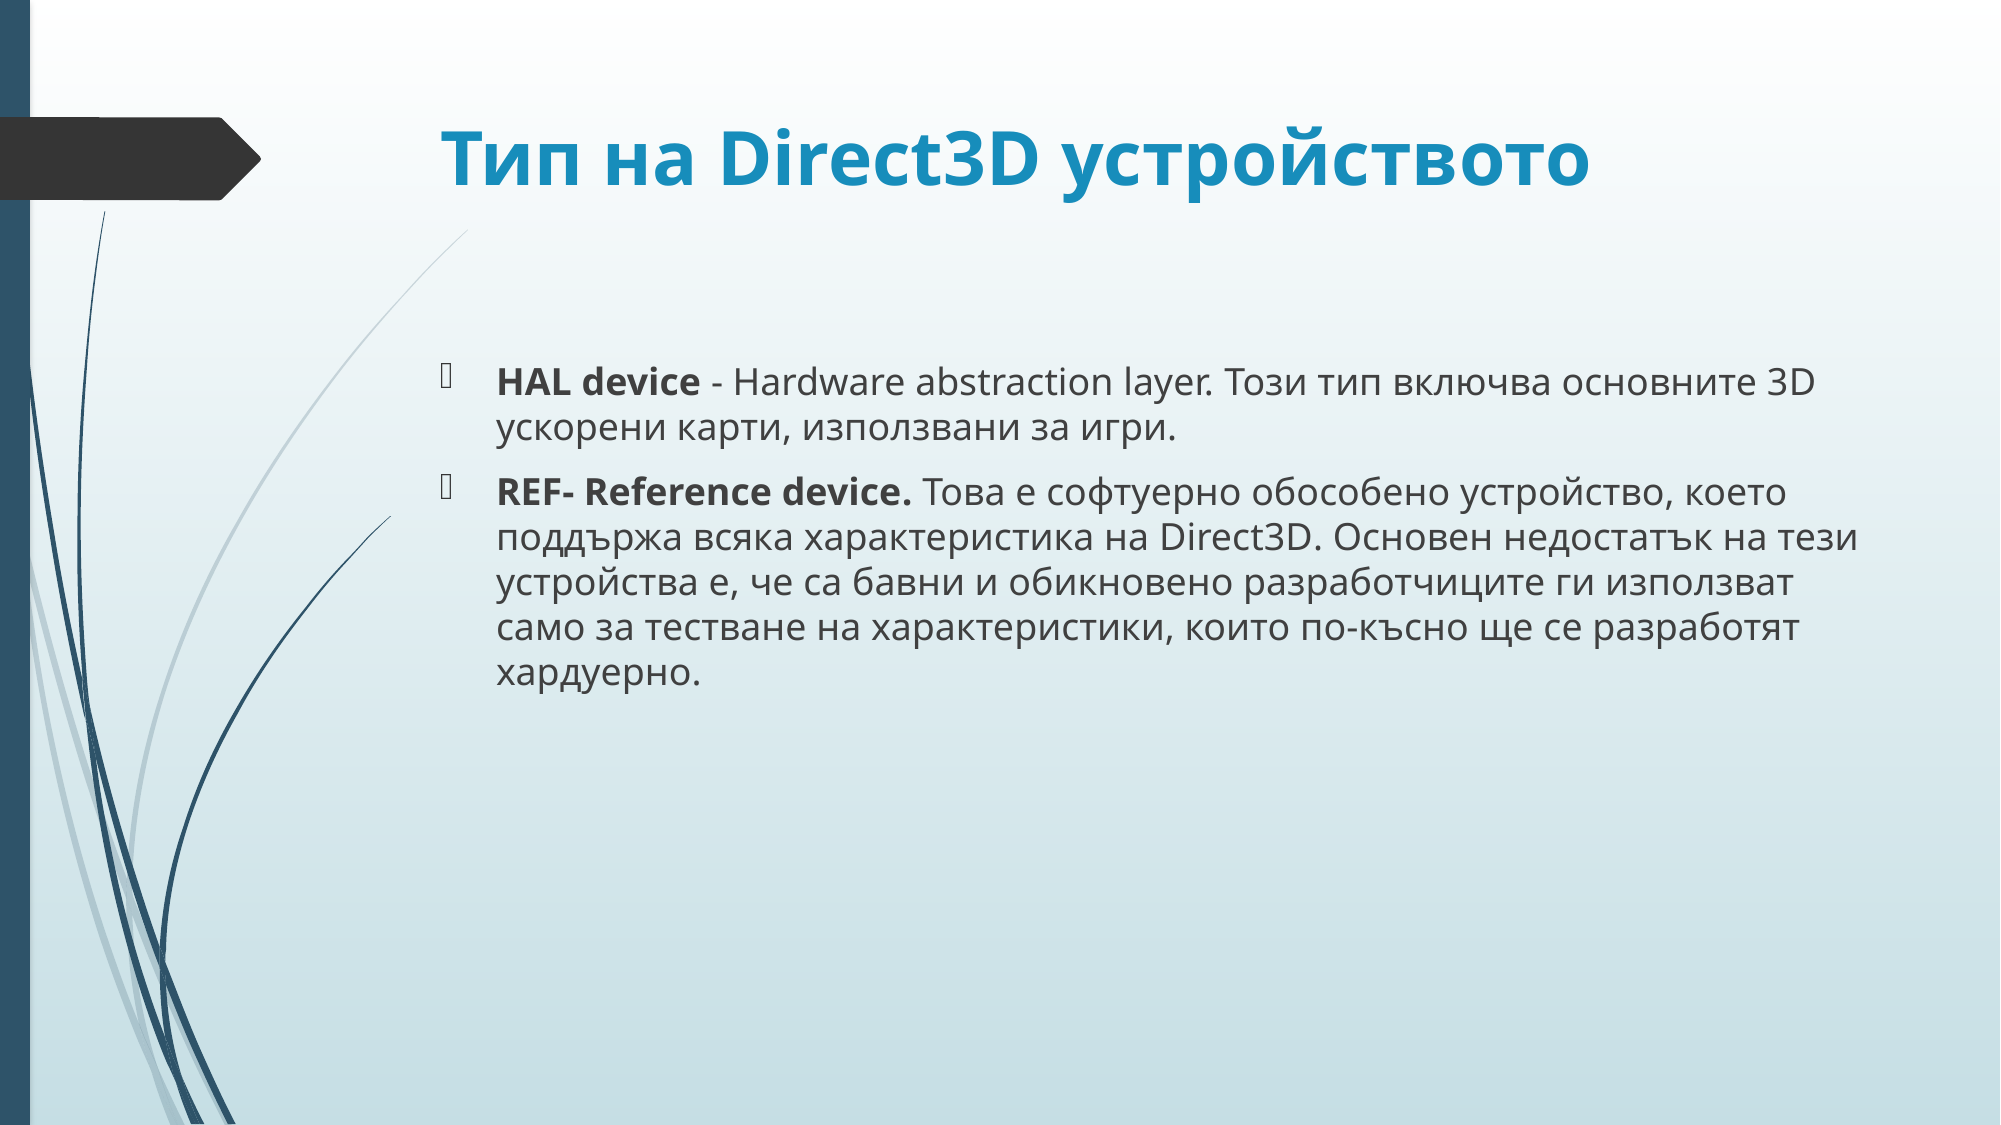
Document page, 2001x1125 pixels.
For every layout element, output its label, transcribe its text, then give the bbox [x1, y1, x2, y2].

title Тип на Direct3D устройството [425, 102, 1888, 313]
list HAL device - Hardware abstraction layer. Този тип включва основните 3D ускорени карти, използвани за игри. REF- Reference device. Това е софтуерно обособено устройство, което поддържа всяка характеристика на Direct3D. Основен недостатък на тези устройства е, че са бавни и обикновено разработчиците ги използват само за тестване на характеристики, които по-късно ще се разработят хардуерно. [424, 350, 1888, 970]
